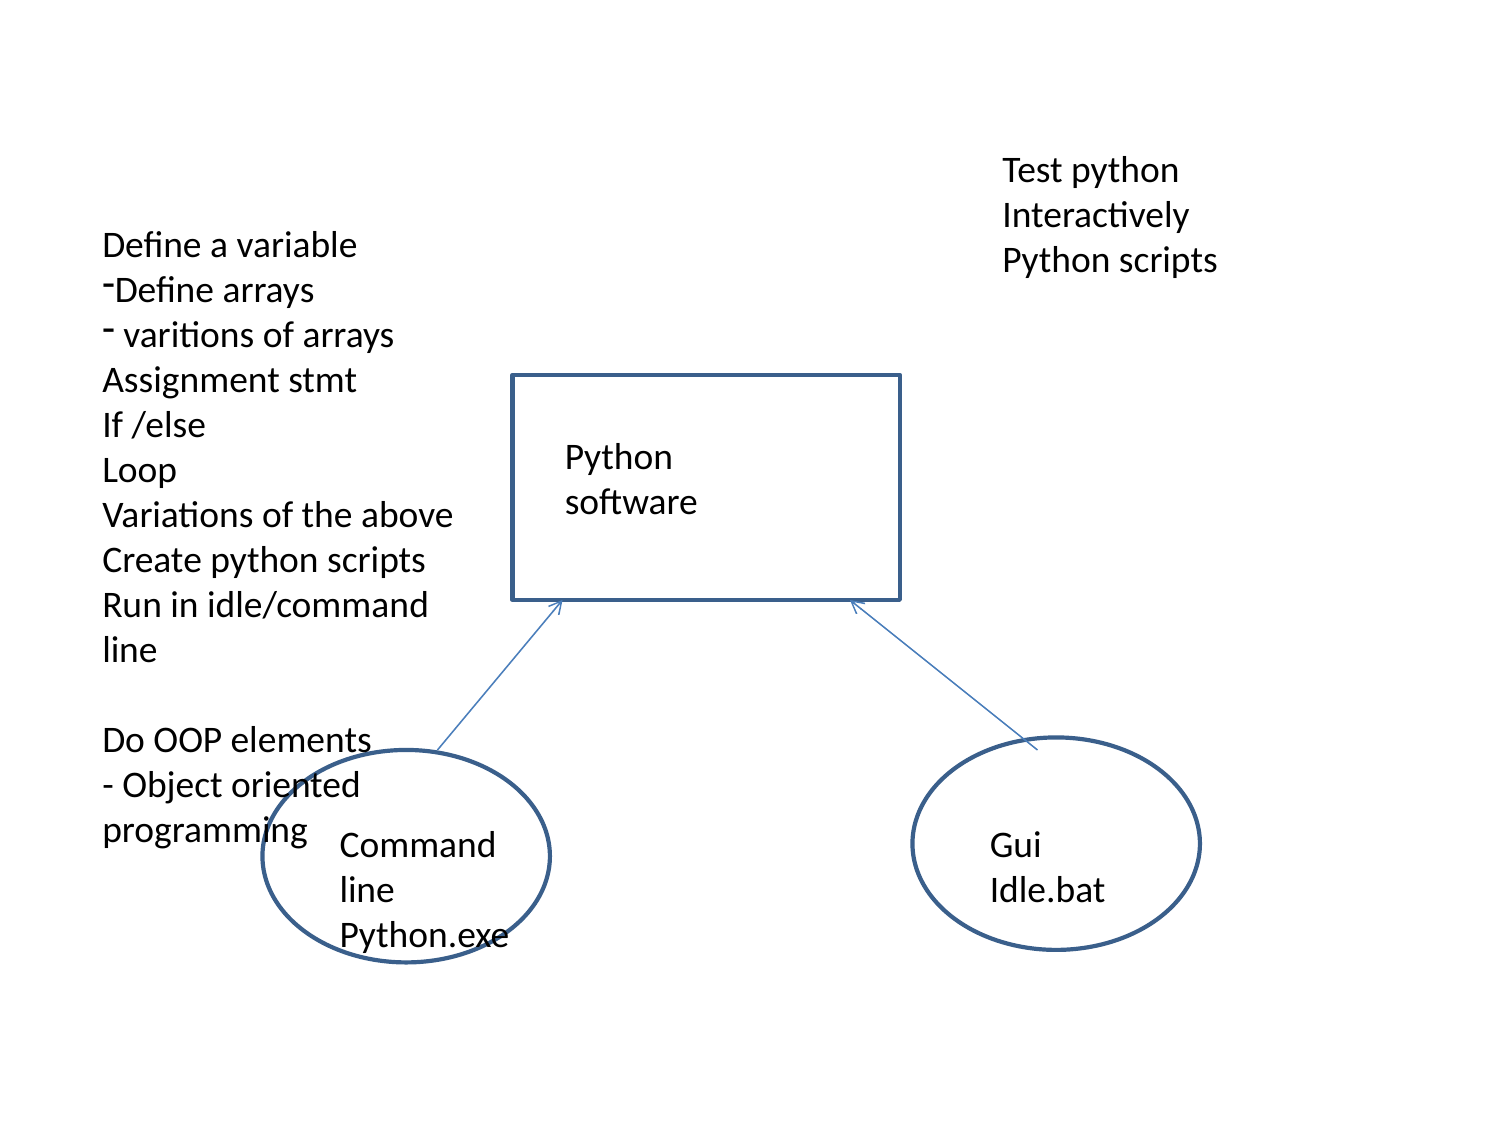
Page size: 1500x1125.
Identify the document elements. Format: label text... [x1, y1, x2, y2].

text_box Command line Python.exe [324, 812, 550, 963]
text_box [849, 599, 1038, 751]
text_box [510, 373, 902, 602]
text_box Gui Idle.bat [974, 812, 1200, 918]
text_box Define a variable Define arrays varitions of arrays Assignment stmt If /else Loop Variations of the above Create python scripts Run in idle/command line Do OOP elements - Object oriented programming [87, 212, 488, 858]
text_box Test python Interactively Python scripts [987, 137, 1363, 333]
text_box Python software [549, 424, 825, 530]
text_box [424, 612, 576, 738]
text_box [260, 858, 324, 946]
text_box [910, 735, 1196, 952]
text_box [488, 766, 540, 812]
